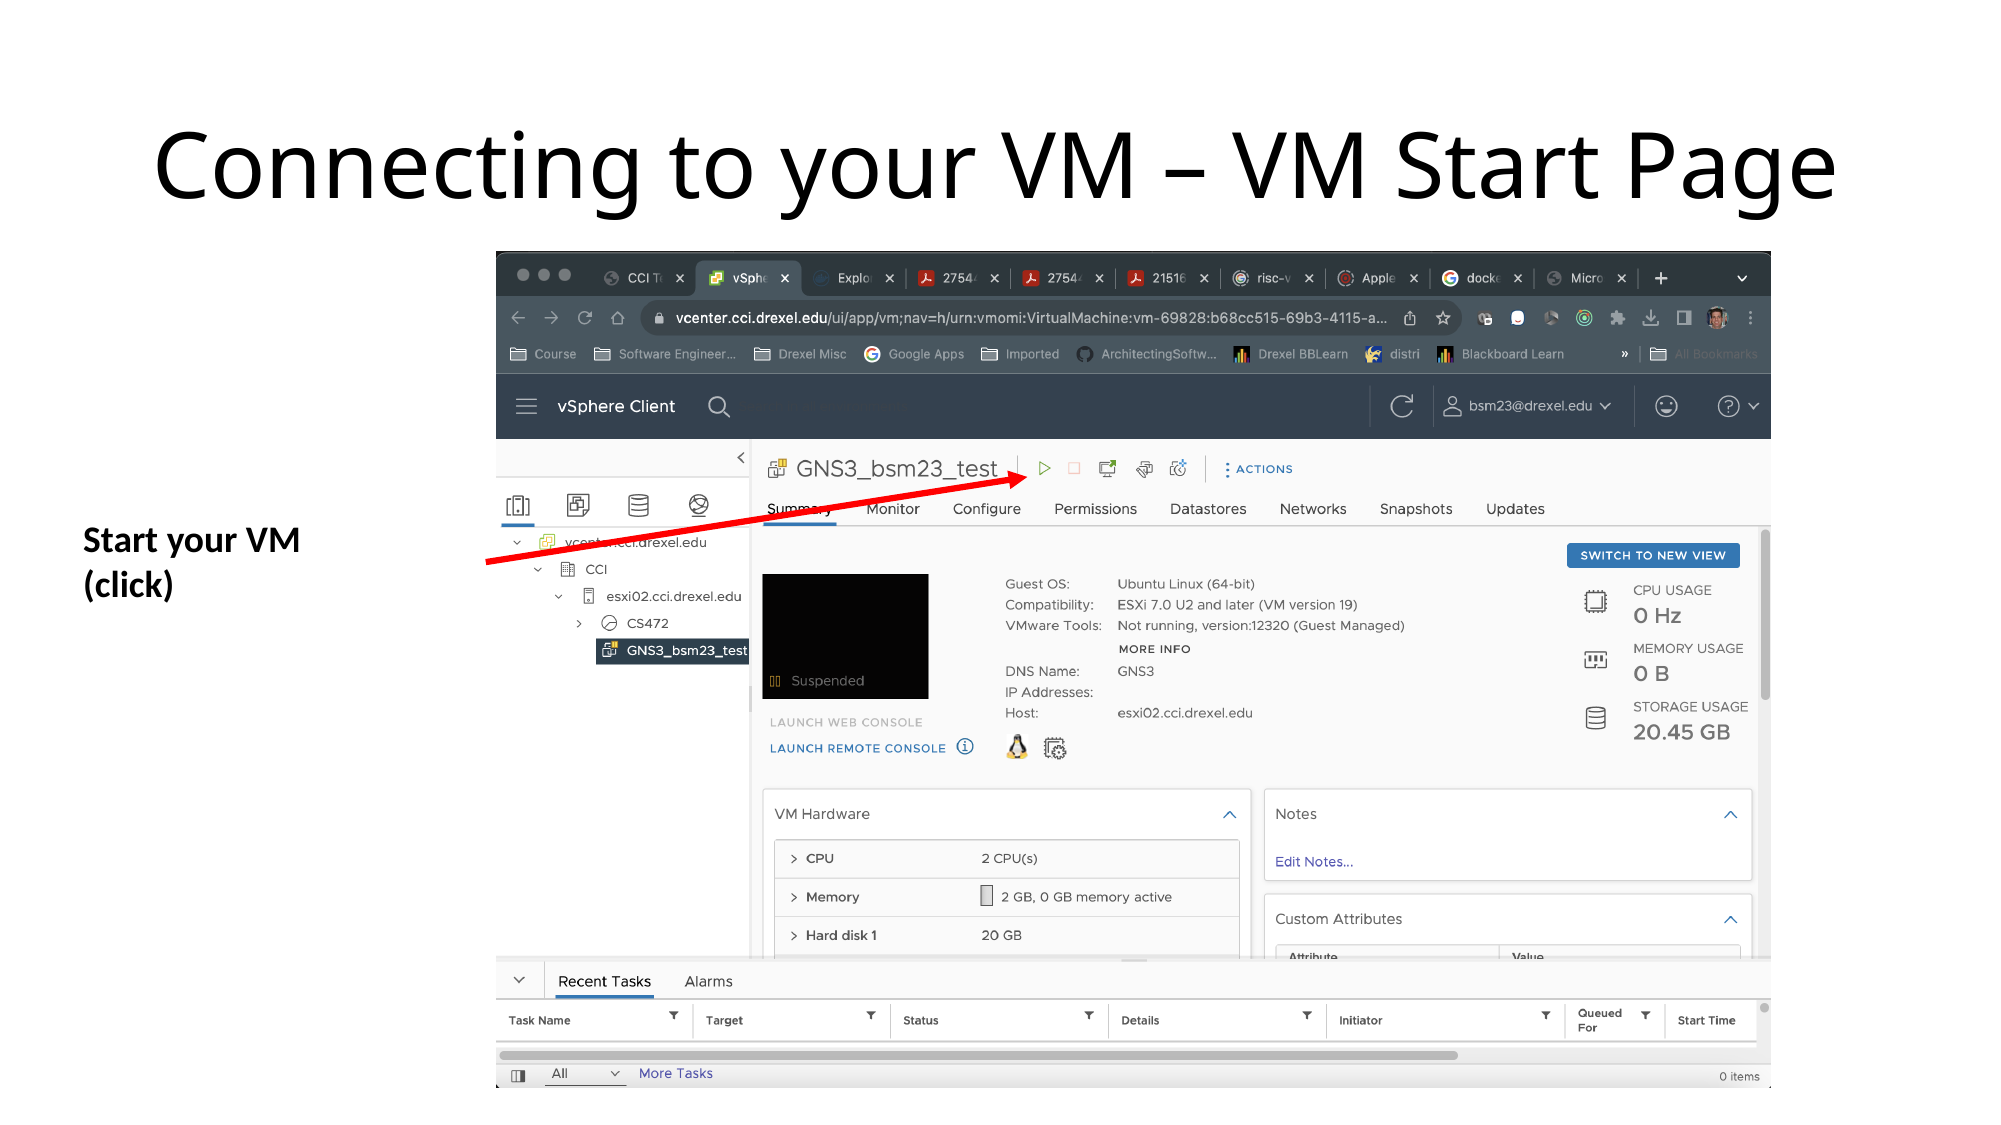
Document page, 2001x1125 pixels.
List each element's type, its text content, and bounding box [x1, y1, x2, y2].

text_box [485, 476, 1028, 563]
title Connecting to your VM – VM Start Page [137, 59, 1863, 278]
picture [495, 251, 1771, 1088]
text_box Start your VM (click) [68, 507, 486, 612]
